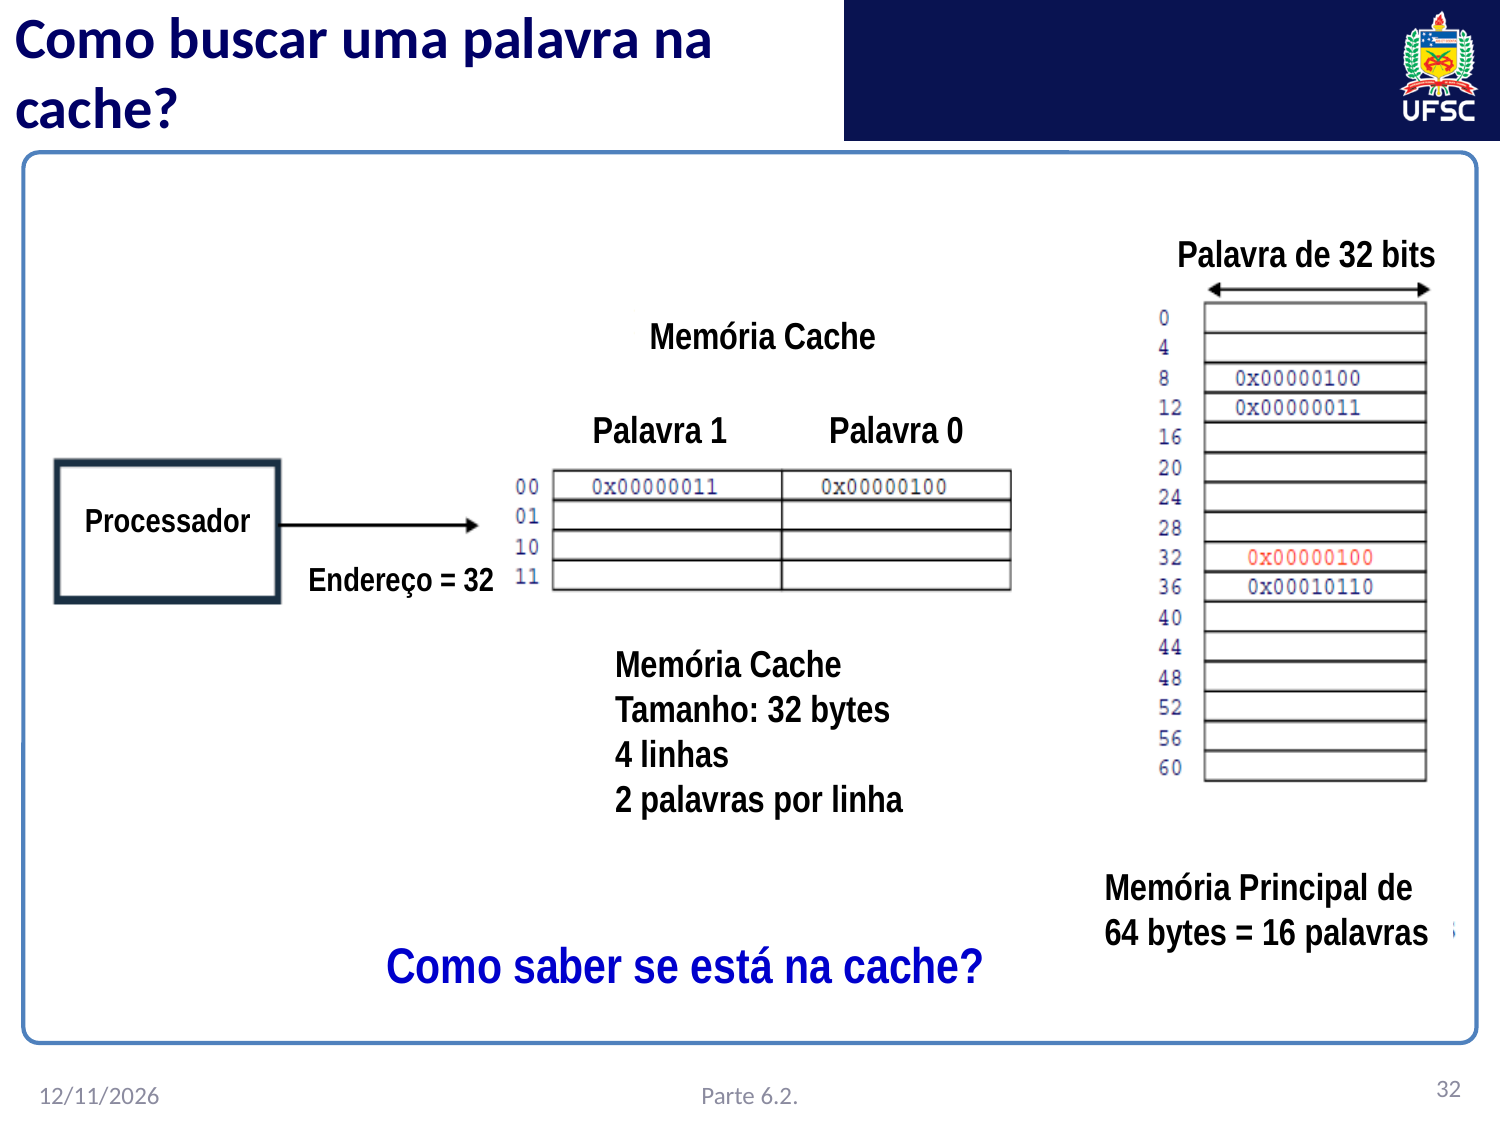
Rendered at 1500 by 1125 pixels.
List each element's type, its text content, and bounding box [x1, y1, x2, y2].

picture [34, 181, 1466, 1020]
title Como buscar uma palavra na cache? [0, 0, 844, 141]
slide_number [23, 1065, 374, 1125]
slide_number 32 [1126, 1057, 1477, 1118]
footer Parte 6.2. [512, 1065, 988, 1125]
picture [844, 0, 1500, 141]
